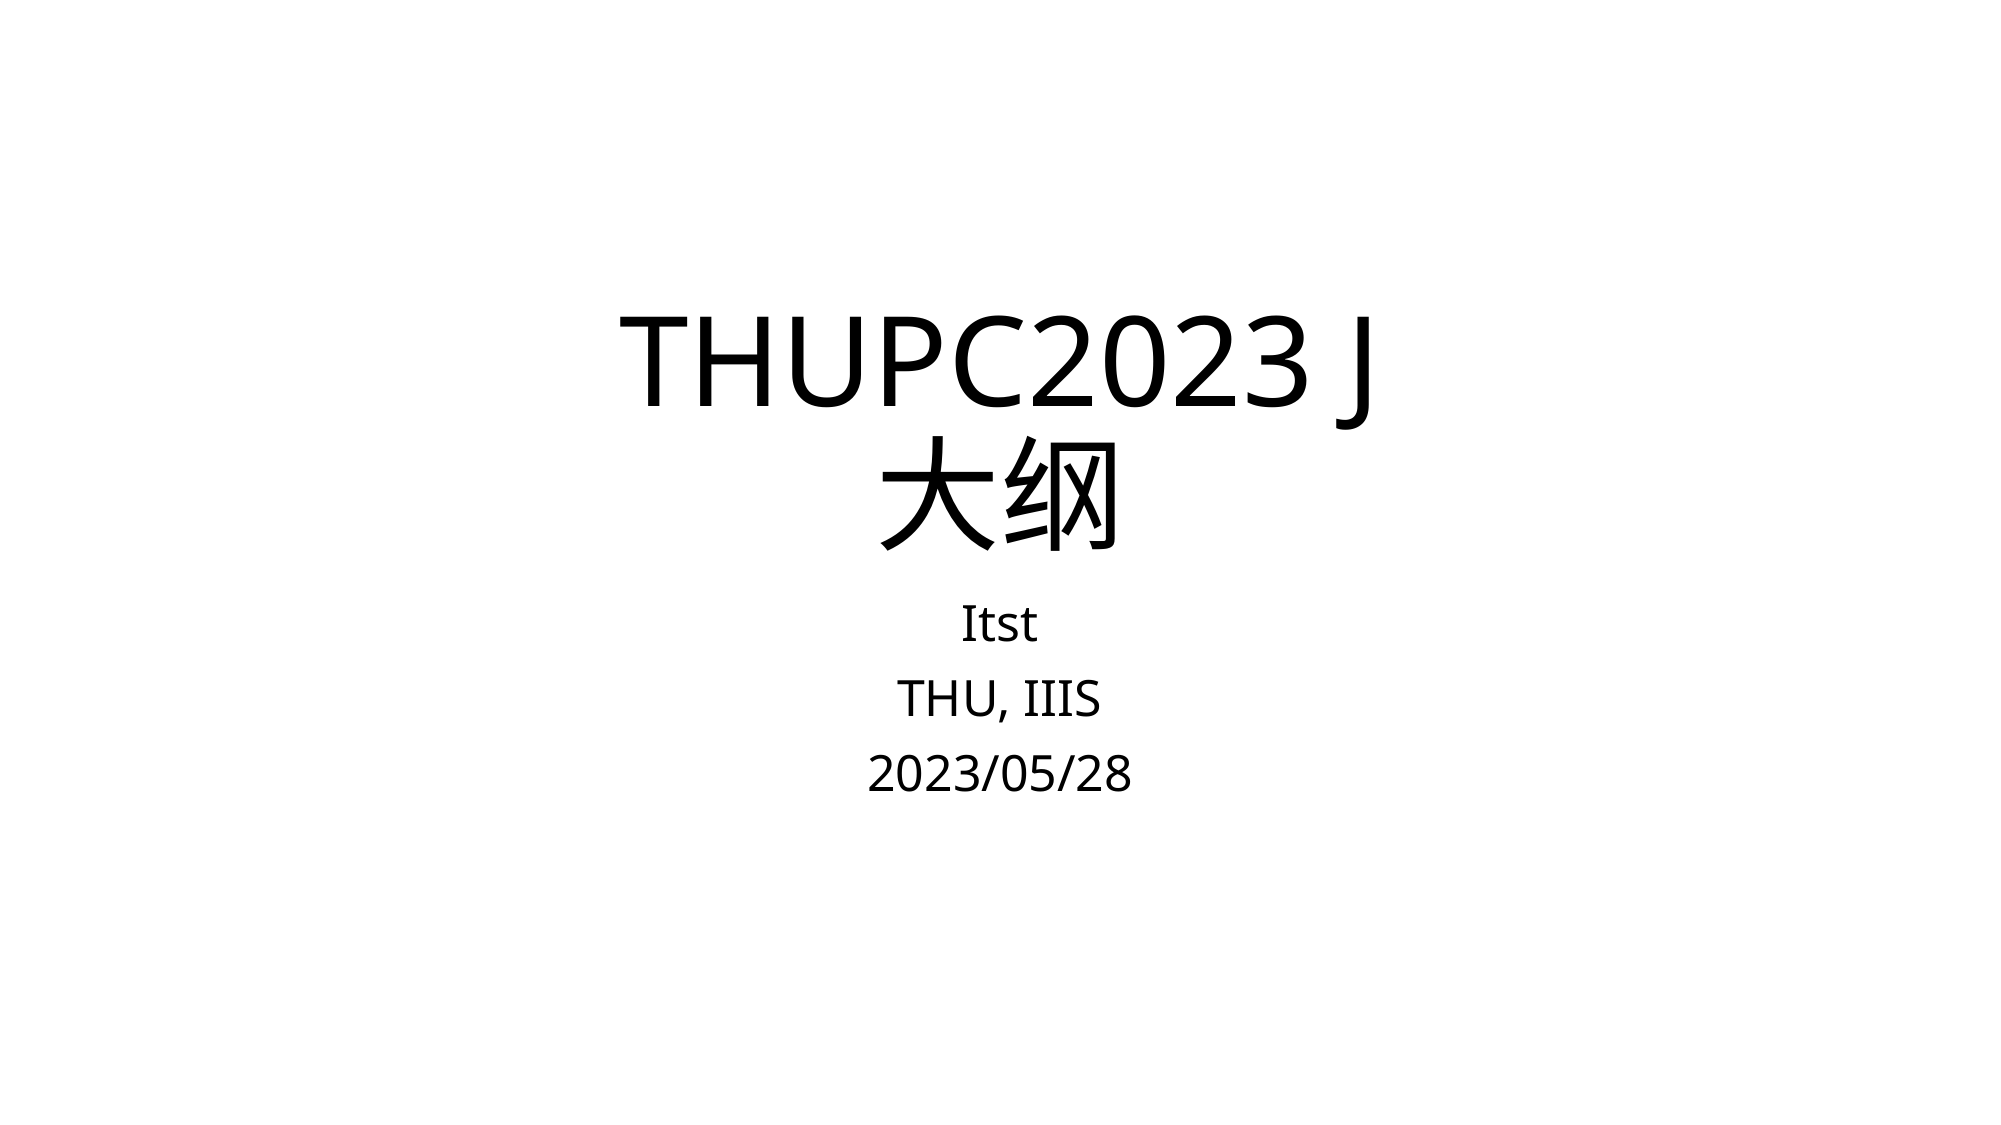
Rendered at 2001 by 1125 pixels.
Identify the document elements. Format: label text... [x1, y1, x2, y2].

subtitle Itst THU, IIIS 2023/05/28 [249, 590, 1750, 863]
title THUPC2023 J 大纲 [249, 184, 1750, 576]
